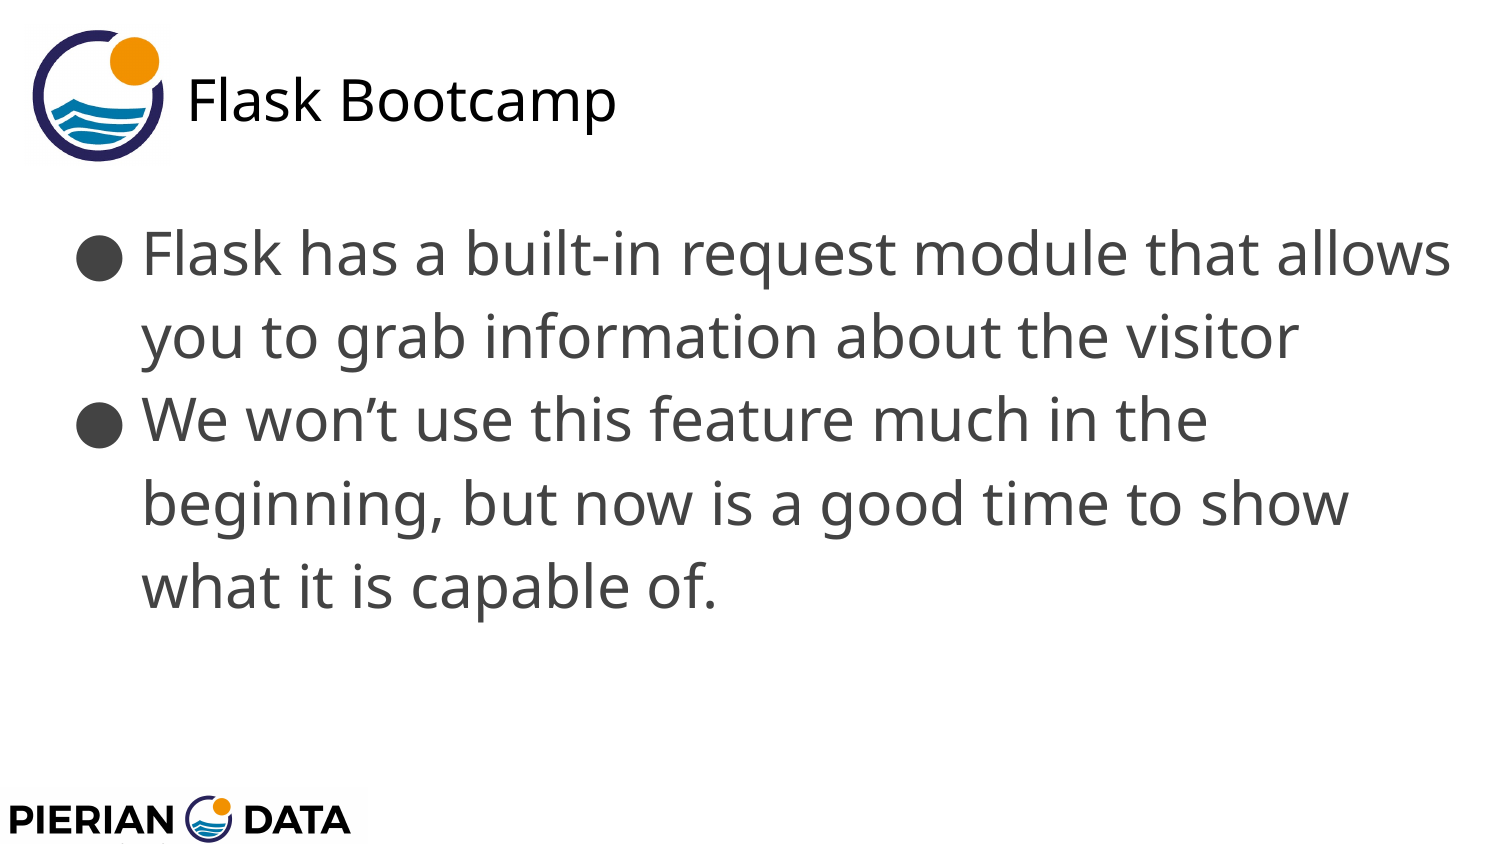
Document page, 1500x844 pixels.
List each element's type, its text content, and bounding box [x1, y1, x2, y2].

list Flask has a built-in request module that allows you to grab information about the visitor We won’t use this feature much in the beginning, but now is a good time to show what it is capable of. [51, 189, 1476, 750]
picture [0, 787, 368, 844]
picture [24, 24, 172, 167]
title Flask Bootcamp [176, 48, 1449, 143]
